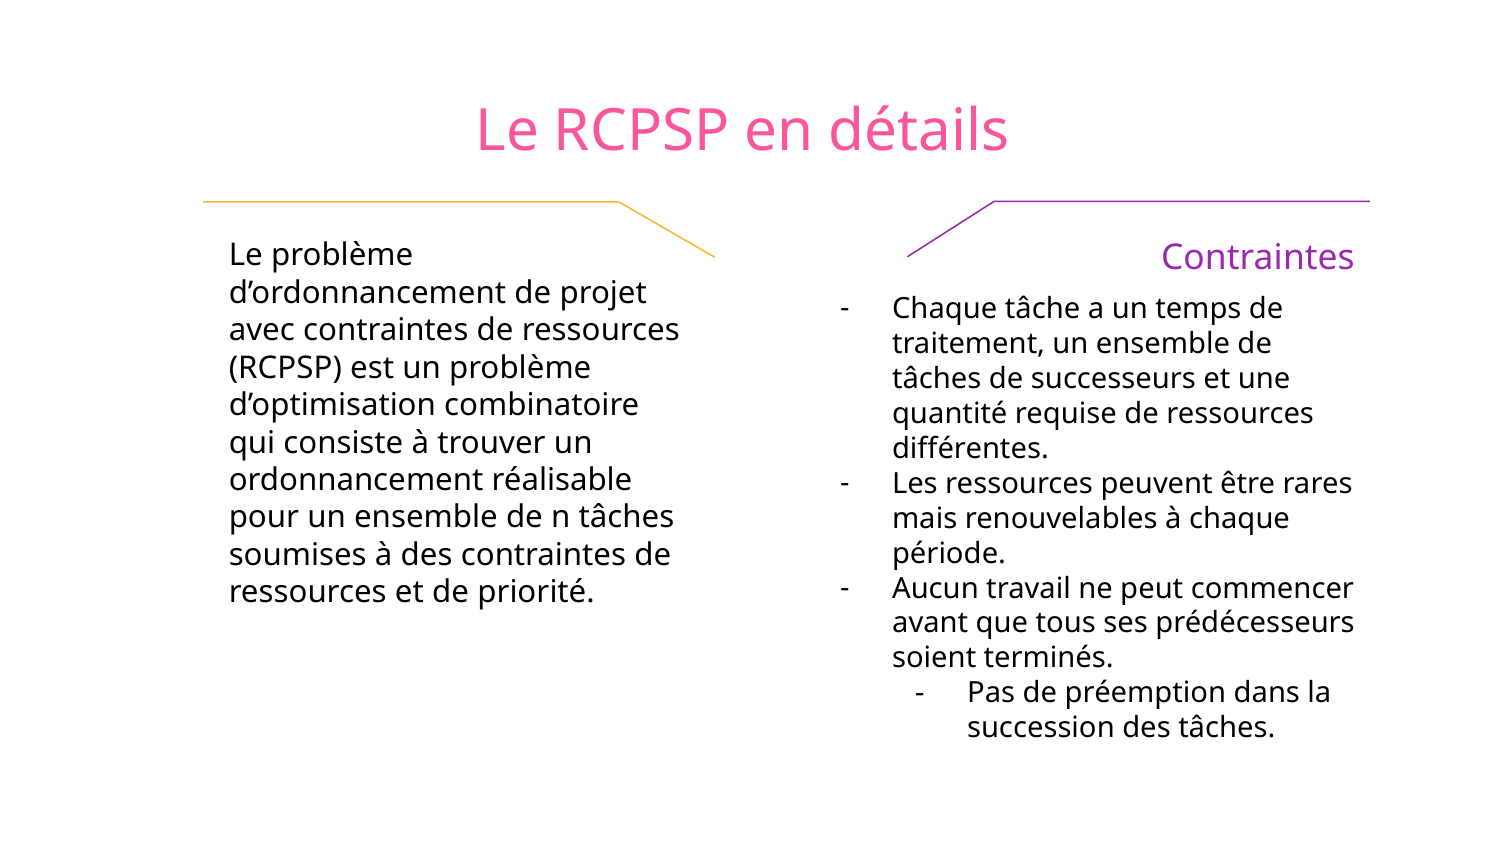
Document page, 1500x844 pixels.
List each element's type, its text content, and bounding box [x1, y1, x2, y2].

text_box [801, 201, 1384, 579]
title Le RCPSP en détails [116, 88, 1384, 167]
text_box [202, 186, 715, 484]
